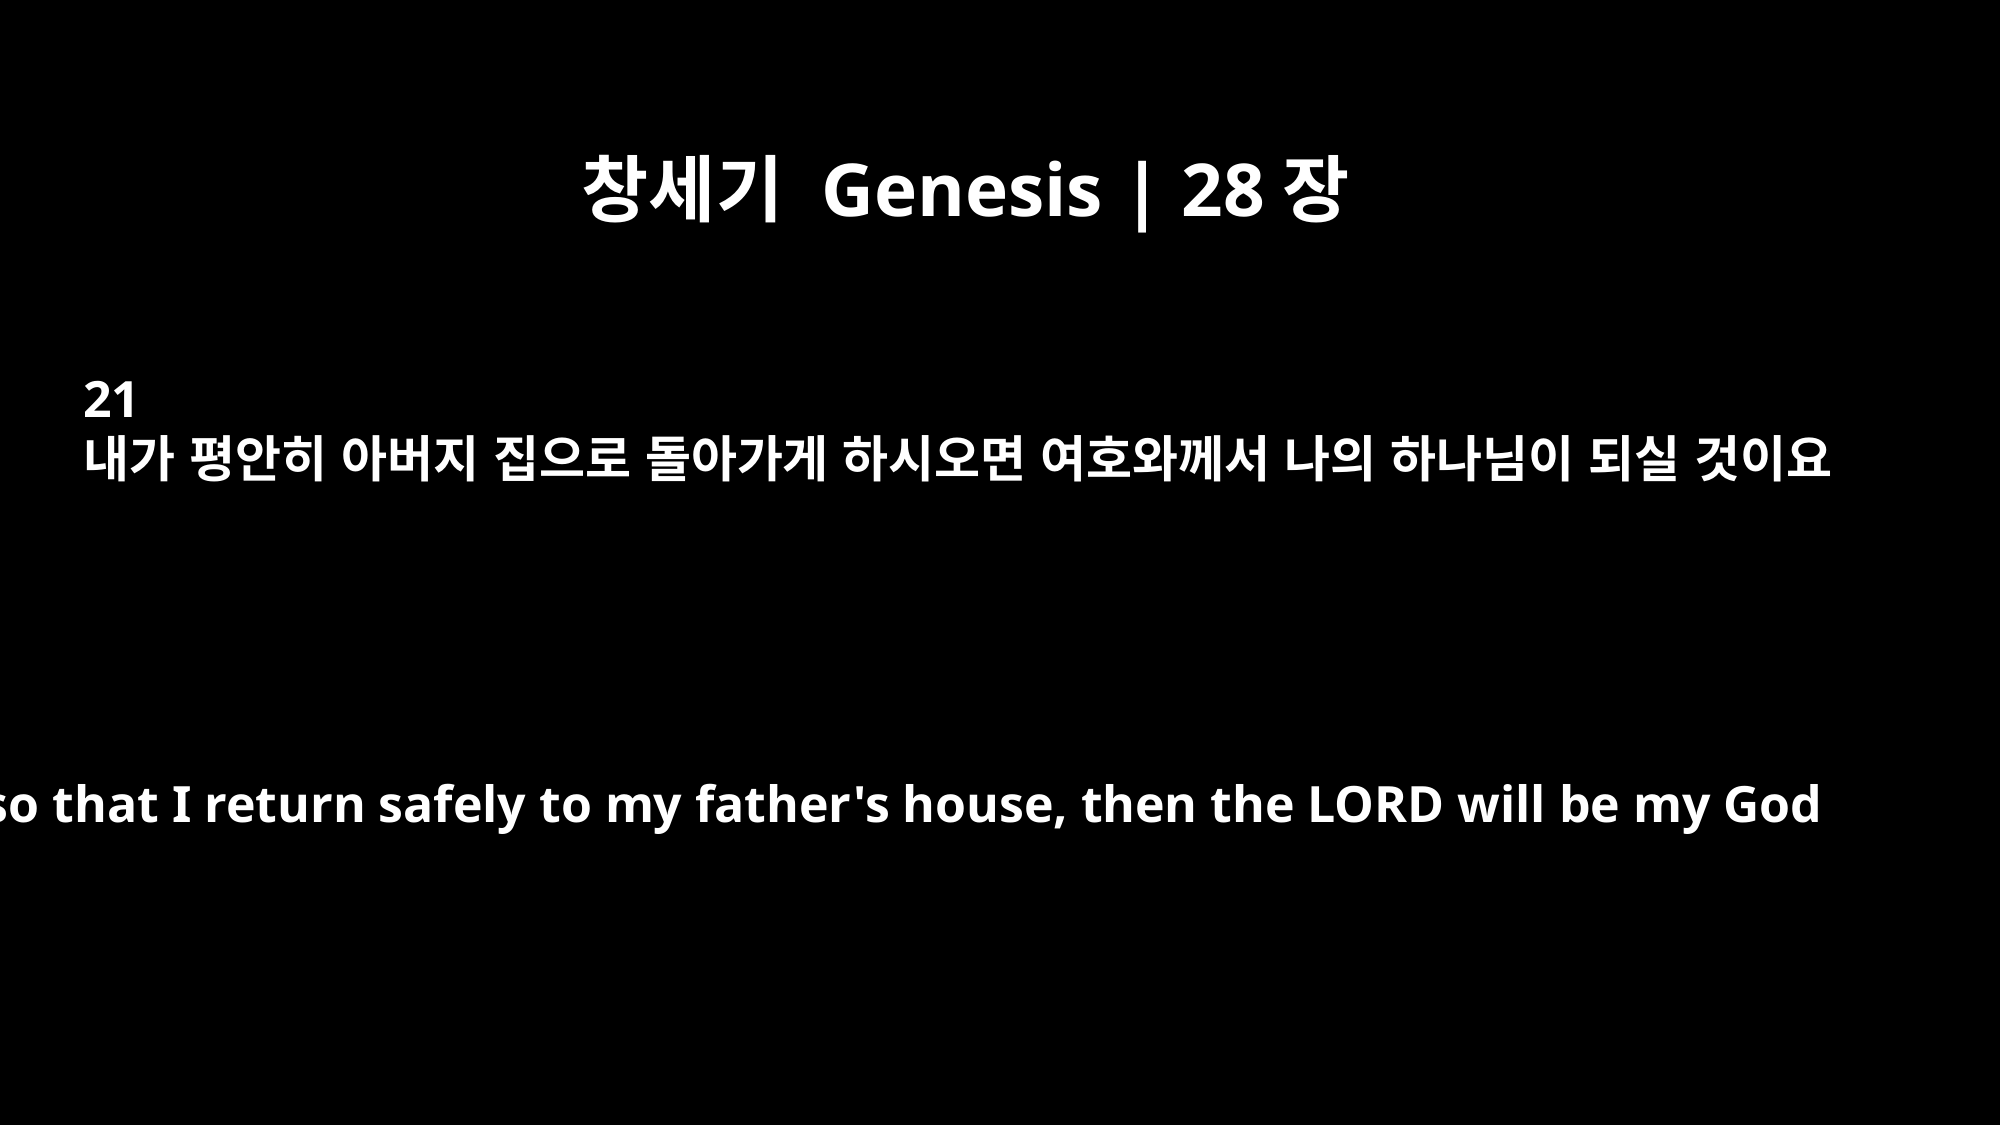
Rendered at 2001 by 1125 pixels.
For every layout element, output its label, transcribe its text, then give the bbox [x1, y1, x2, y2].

text_box 창세기 Genesis | 28장 [566, 136, 1365, 239]
text_box 21 내가 평안히 아버지 집으로 돌아가게 하시오면 여호와께서 나의 하나님이 되실 것이요 [68, 359, 1849, 495]
text_box so that I return safely to my father's house, then the LORD will be my God [0, 764, 1839, 840]
